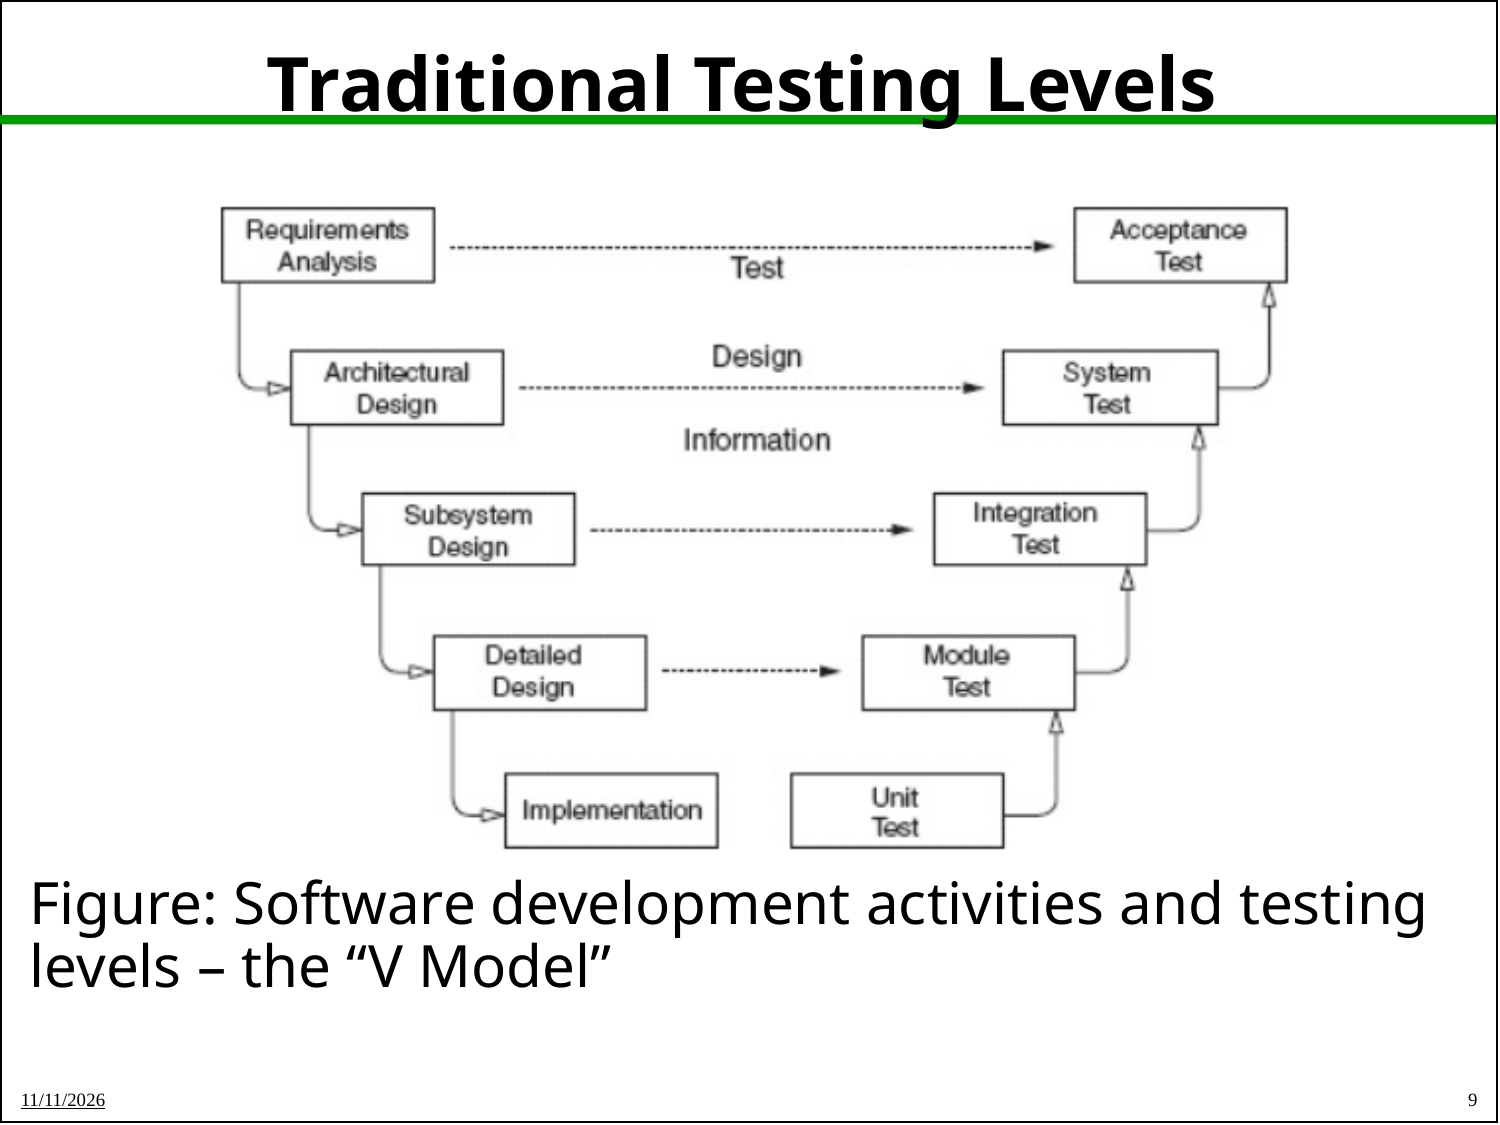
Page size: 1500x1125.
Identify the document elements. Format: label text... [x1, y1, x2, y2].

title Traditional Testing Levels [7, 15, 1493, 159]
picture [188, 178, 1312, 874]
slide_number 9 [1179, 1074, 1493, 1119]
list Figure: Software development activities and testing levels – the “V Model” [14, 136, 1486, 1077]
slide_number 20-Apr-22 [5, 1077, 637, 1119]
